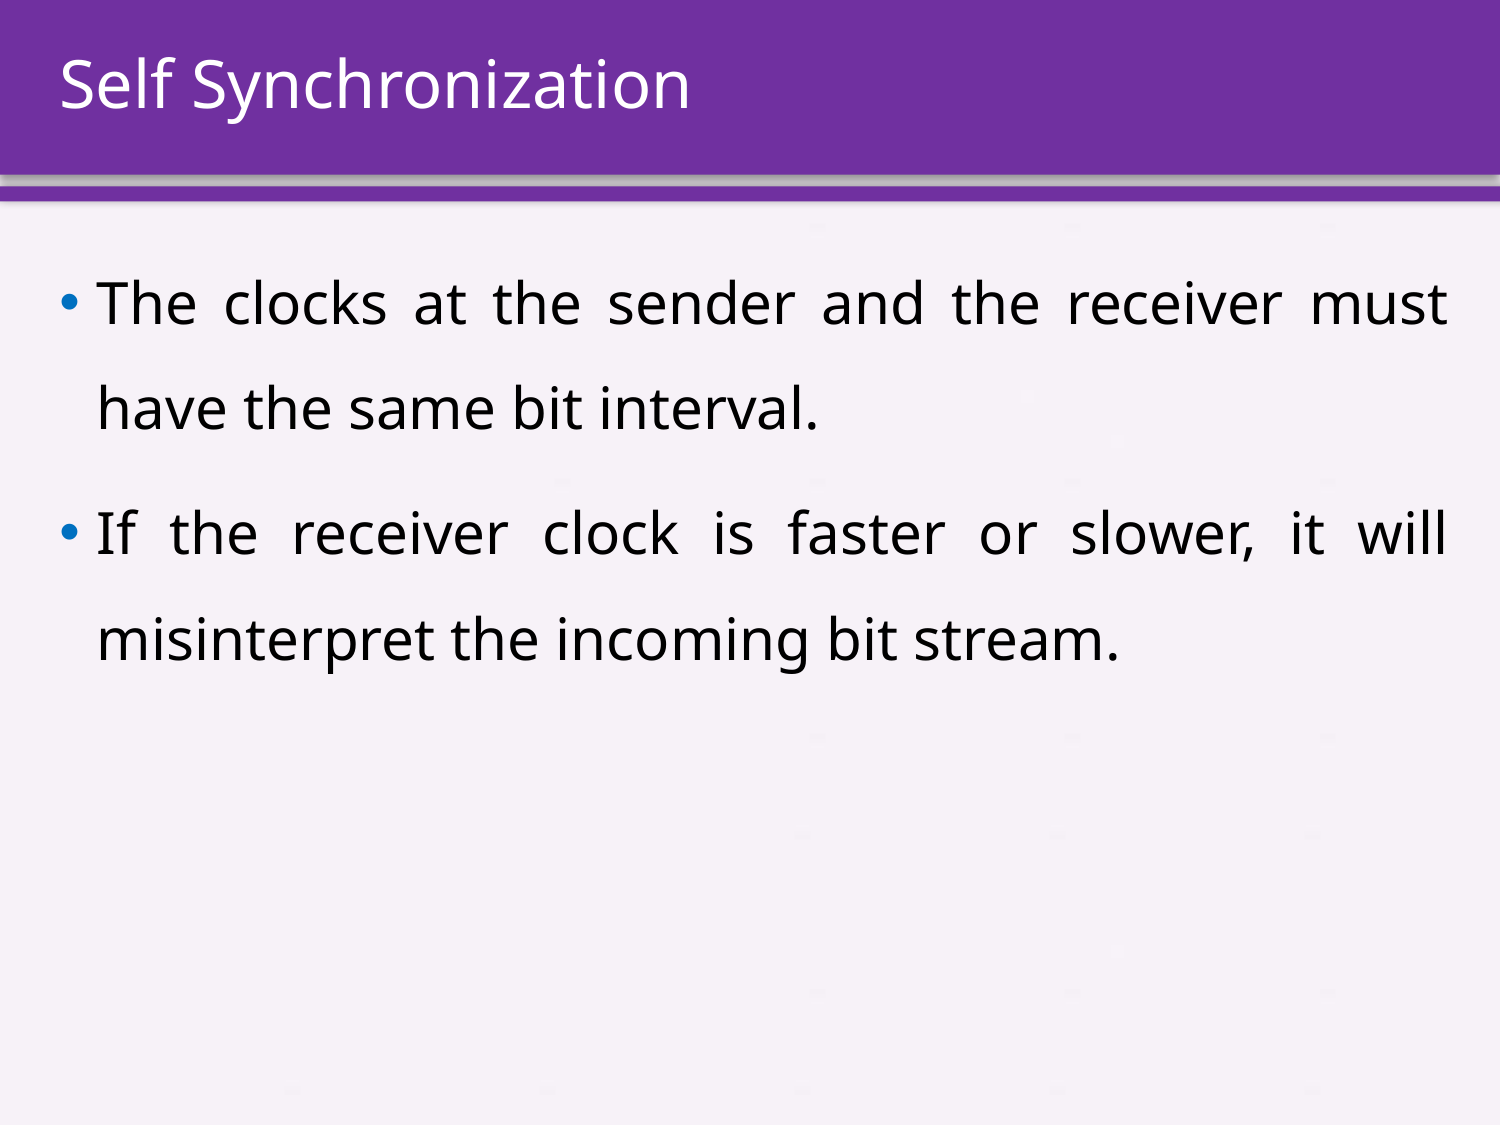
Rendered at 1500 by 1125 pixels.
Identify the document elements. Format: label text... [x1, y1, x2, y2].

picture [0, 175, 1500, 186]
list The clocks at the sender and the receiver must have the same bit interval. If the receiver clock is faster or slower, it will misinterpret the incoming bit stream. [44, 223, 1464, 1043]
picture [0, 202, 1500, 1125]
title Self Synchronization [44, 0, 1464, 175]
